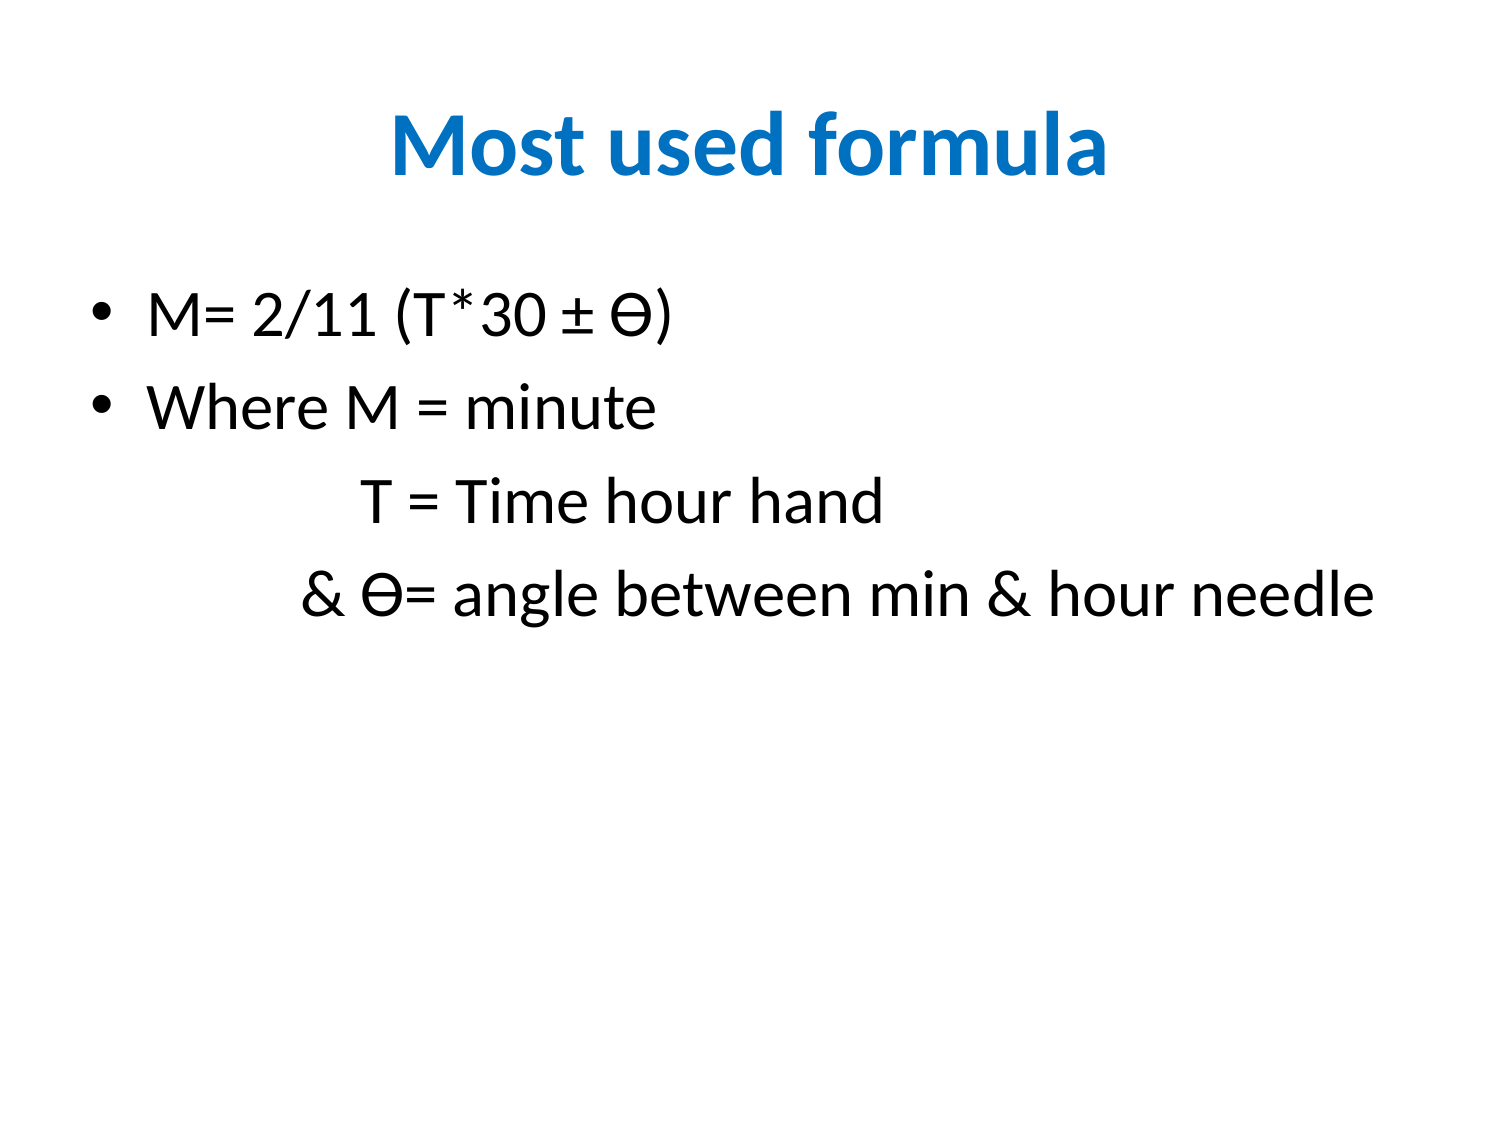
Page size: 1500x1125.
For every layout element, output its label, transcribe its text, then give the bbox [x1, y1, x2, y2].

title Most used formula [75, 45, 1425, 233]
list M= 2/11 (T*30 ± Ɵ) Where M = minute T = Time hour hand & Ɵ= angle between min & hour needle [75, 262, 1425, 1005]
